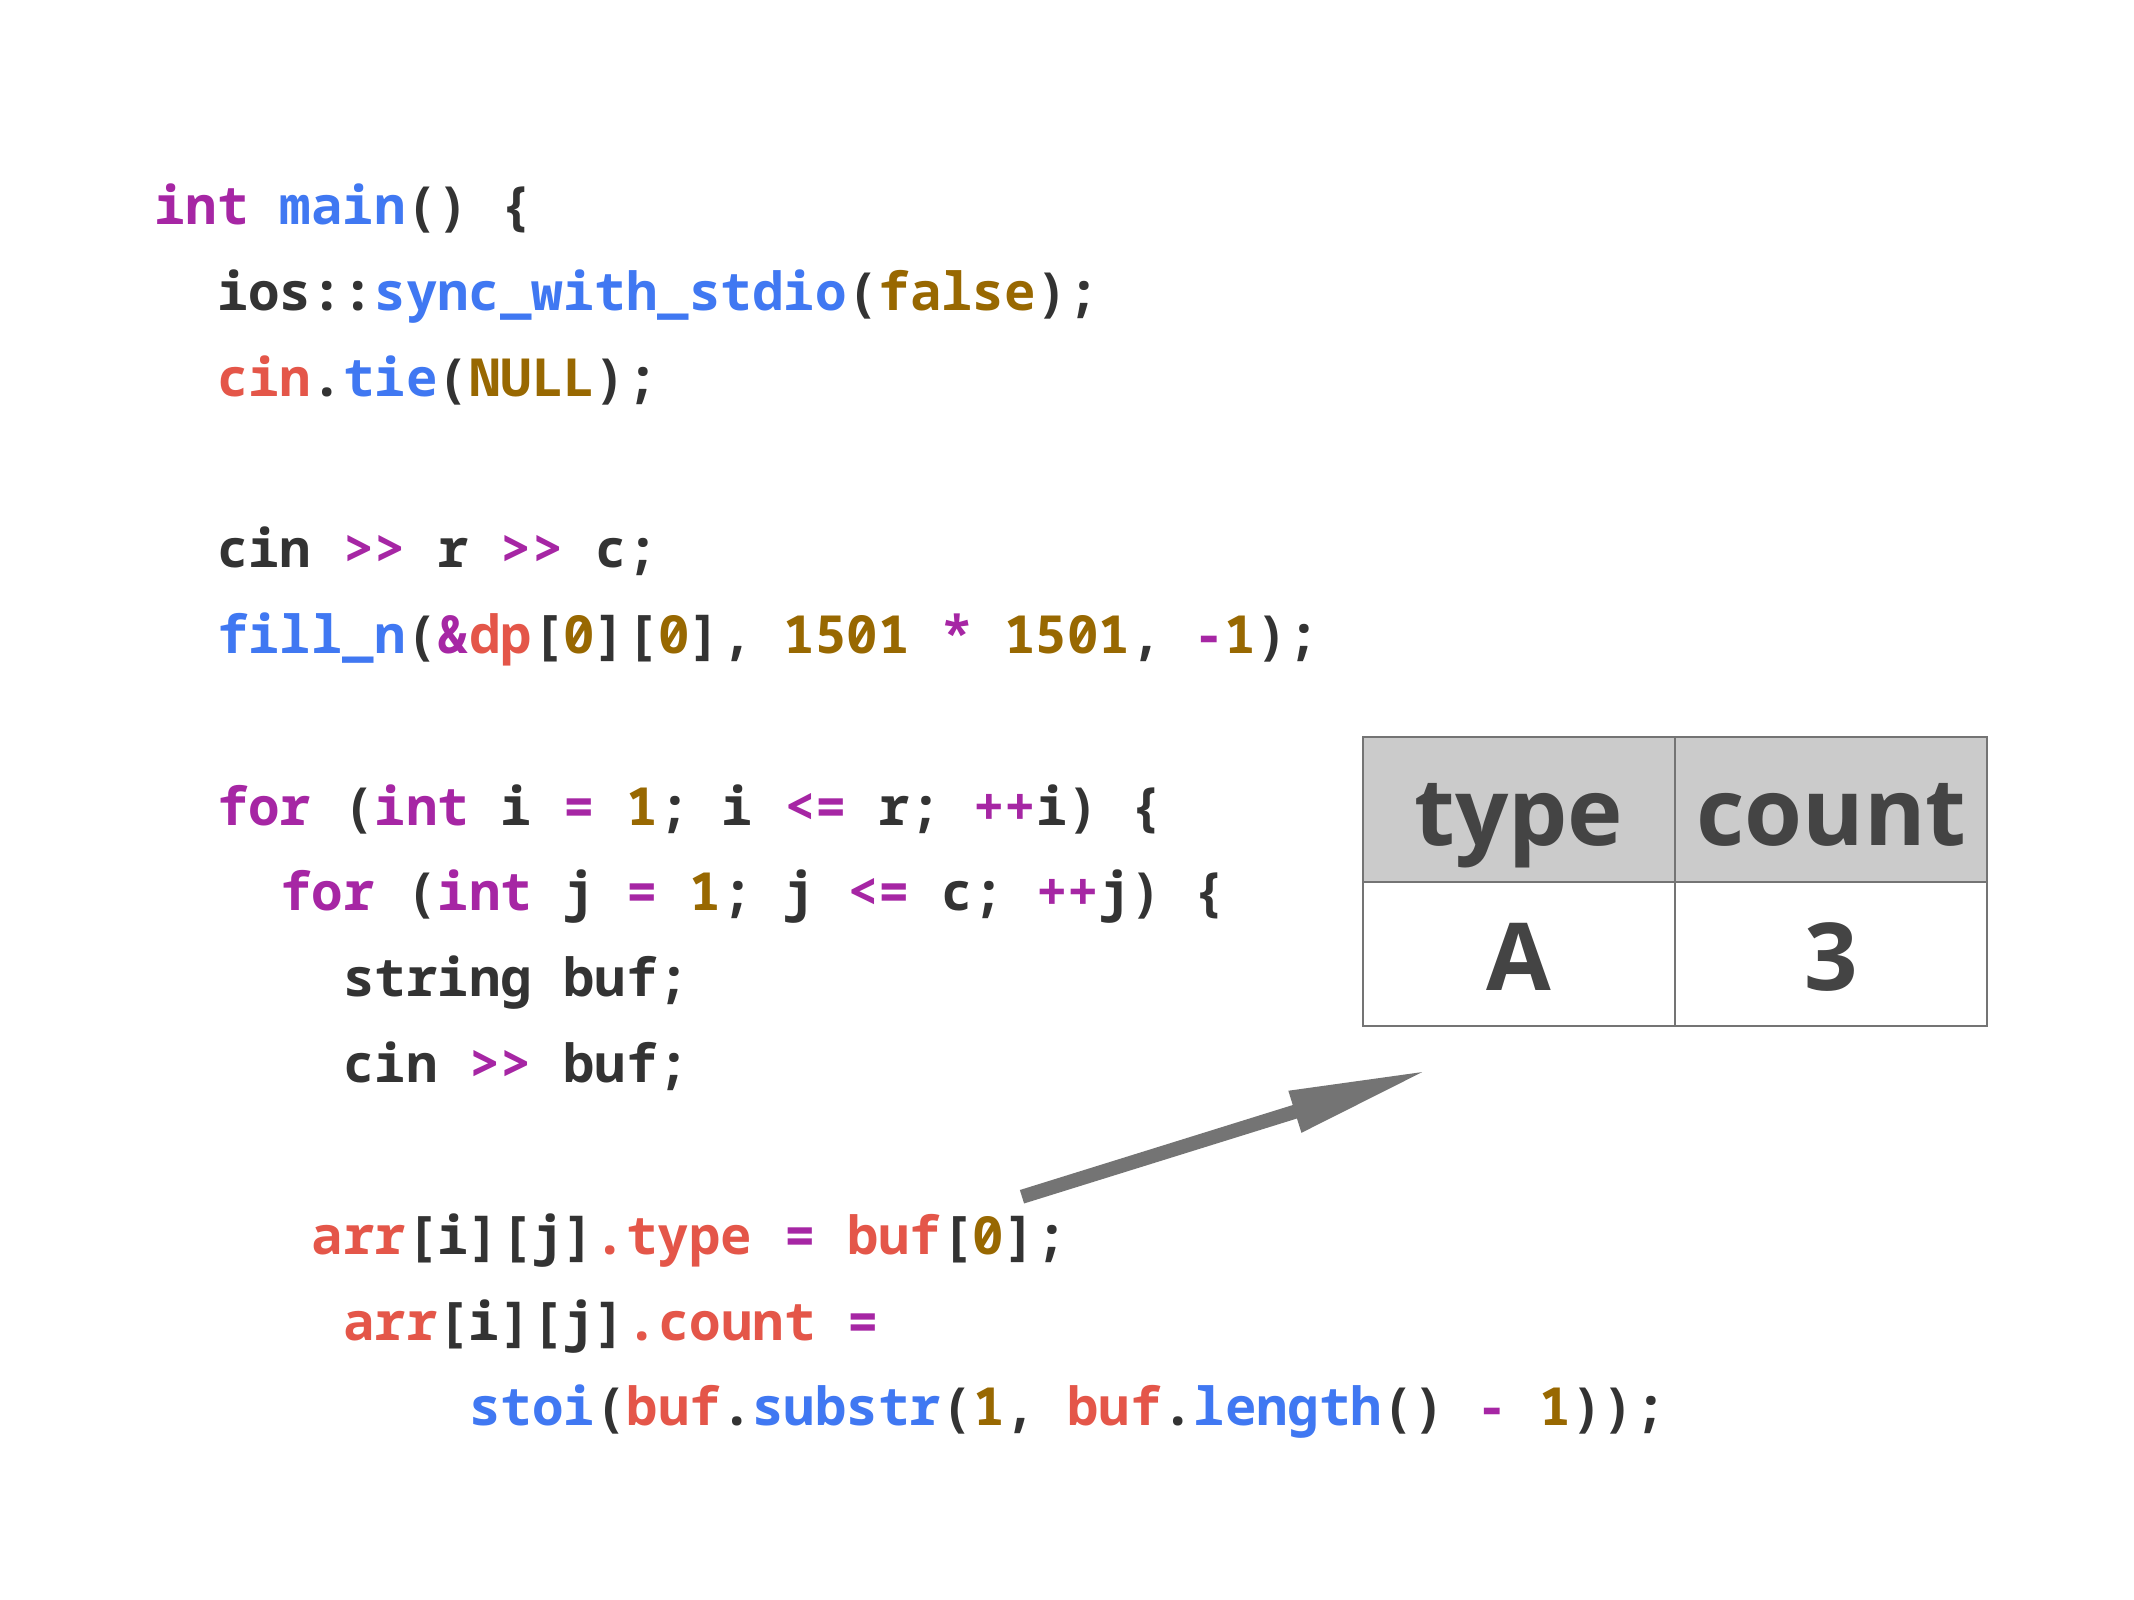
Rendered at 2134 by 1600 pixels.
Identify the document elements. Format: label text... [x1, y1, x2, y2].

table_header count [1676, 738, 1986, 881]
list int main() { ios::sync_with_stdio(false); cin.tie(NULL); cin >> r >> c; fill_n(&dp[0][0], 1501 * 1501, -1); for (int i = 1; i <= r; ++i) { for (int j = 1; j <= c; ++j) { string buf; cin >> buf; arr[i][j].type = buf[0]; arr[i][j].count = stoi(buf.substr(1, buf.length() - 1)); [145, 145, 1986, 1453]
text_box [1019, 1072, 1423, 1204]
table_cell 3 [1676, 883, 1986, 1025]
table_cell A [1364, 883, 1674, 1025]
table_header type [1364, 738, 1674, 881]
